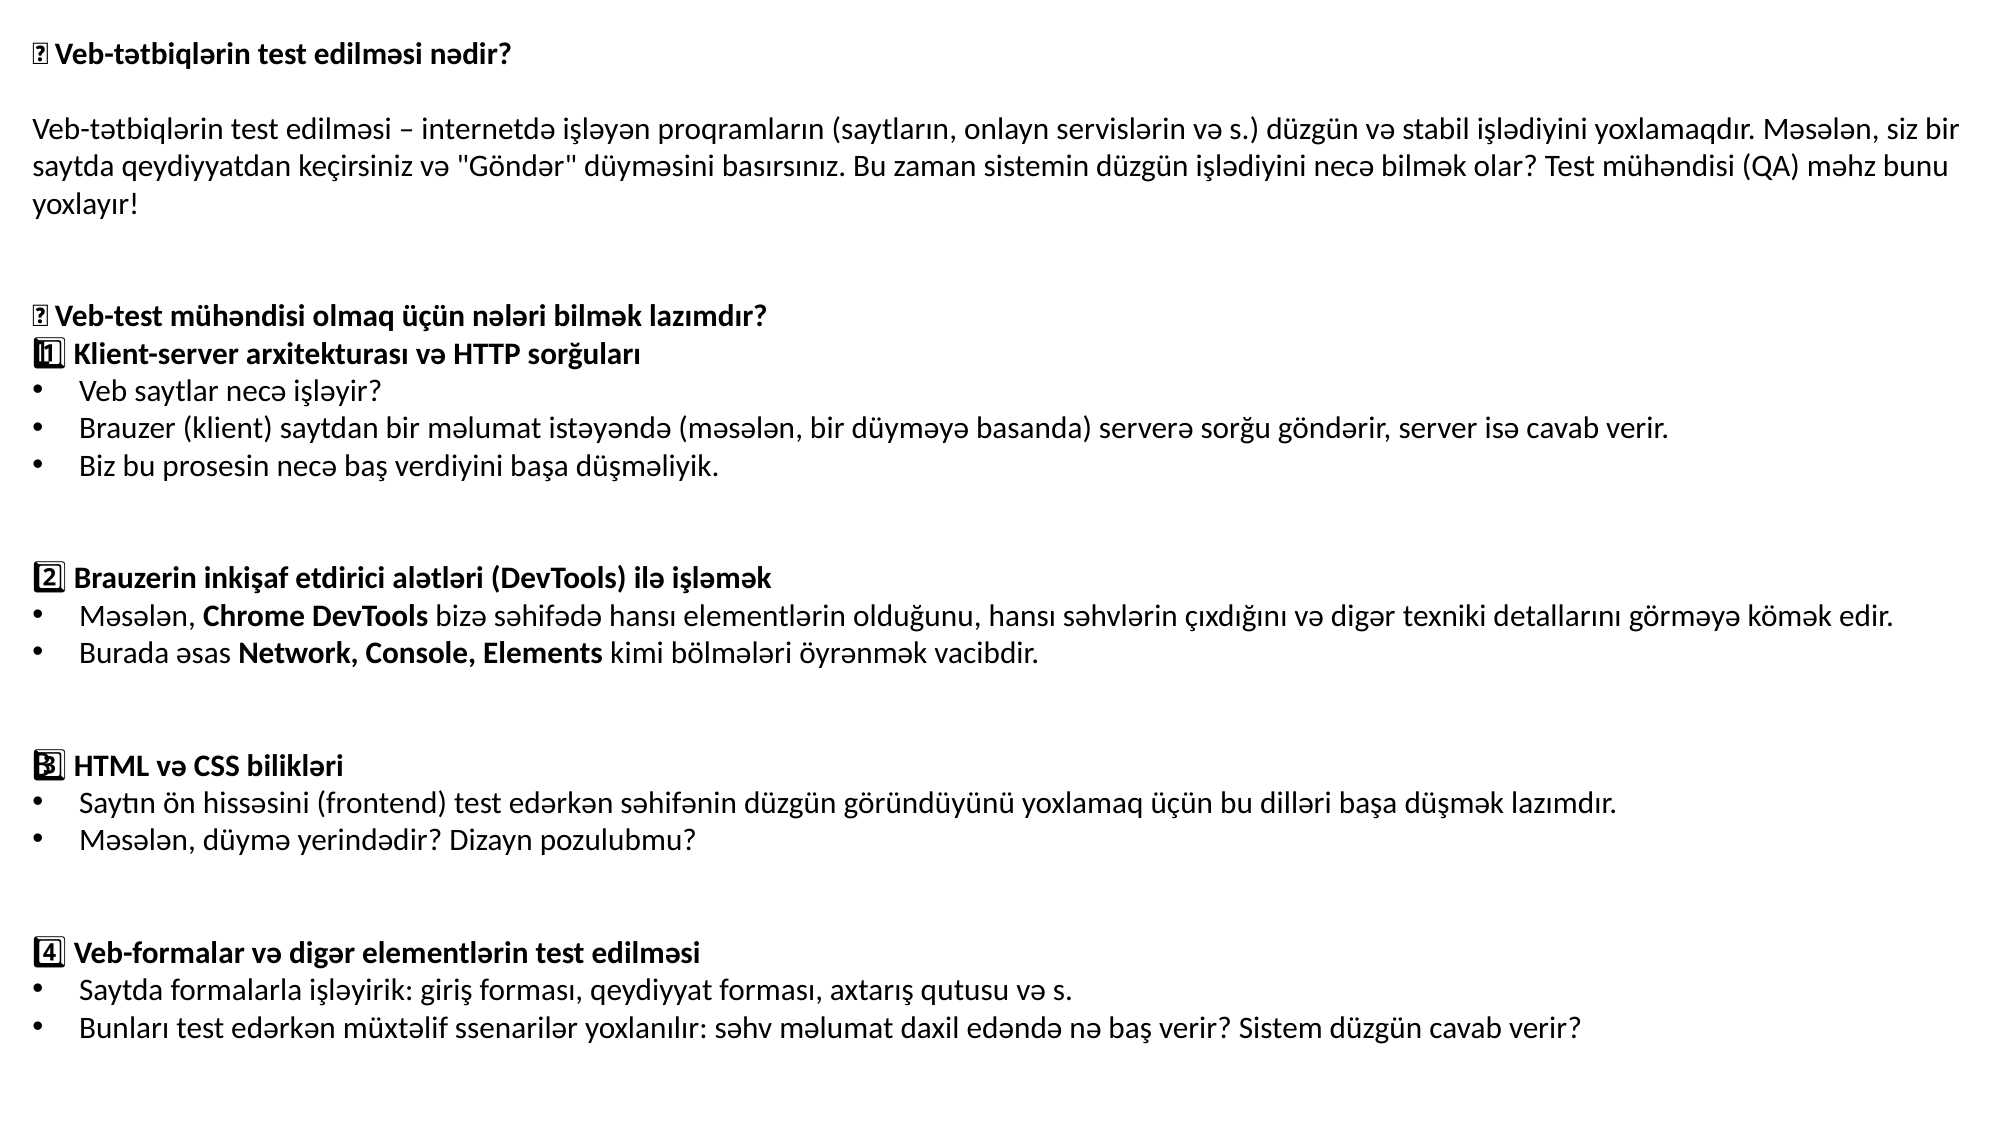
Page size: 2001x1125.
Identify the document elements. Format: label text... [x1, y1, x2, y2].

text_box 🌐 Veb-tətbiqlərin test edilməsi nədir? Veb-tətbiqlərin test edilməsi – internetdə işləyən proqramların (saytların, onlayn servislərin və s.) düzgün və stabil işlədiyini yoxlamaqdır. Məsələn, siz bir saytda qeydiyyatdan keçirsiniz və "Göndər" düyməsini basırsınız. Bu zaman sistemin düzgün işlədiyini necə bilmək olar? Test mühəndisi (QA) məhz bunu yoxlayır! ✅ Veb-test mühəndisi olmaq üçün nələri bilmək lazımdır? 1️⃣ Klient-server arxitekturası və HTTP sorğuları Veb saytlar necə işləyir? Brauzer (klient) saytdan bir məlumat istəyəndə (məsələn, bir düyməyə basanda) serverə sorğu göndərir, server isə cavab verir. Biz bu prosesin necə baş verdiyini başa düşməliyik. 2️⃣ Brauzerin inkişaf etdirici alətləri (DevTools) ilə işləmək Məsələn, Chrome DevTools bizə səhifədə hansı elementlərin olduğunu, hansı səhvlərin çıxdığını və digər texniki detallarını görməyə kömək edir. Burada əsas Network, Console, Elements kimi bölmələri öyrənmək vacibdir. 3️⃣ HTML və CSS bilikləri Saytın ön hissəsini (frontend) test edərkən səhifənin düzgün göründüyünü yoxlamaq üçün bu dilləri başa düşmək lazımdır. Məsələn, düymə yerindədir? Dizayn pozulubmu? 4️⃣ Veb-formalar və digər elementlərin test edilməsi Saytda formalarla işləyirik: giriş forması, qeydiyyat forması, axtarış qutusu və s. Bunları test edərkən müxtəlif ssenarilər yoxlanılır: səhv məlumat daxil edəndə nə baş verir? Sistem düzgün cavab verir? [17, 25, 1984, 1052]
